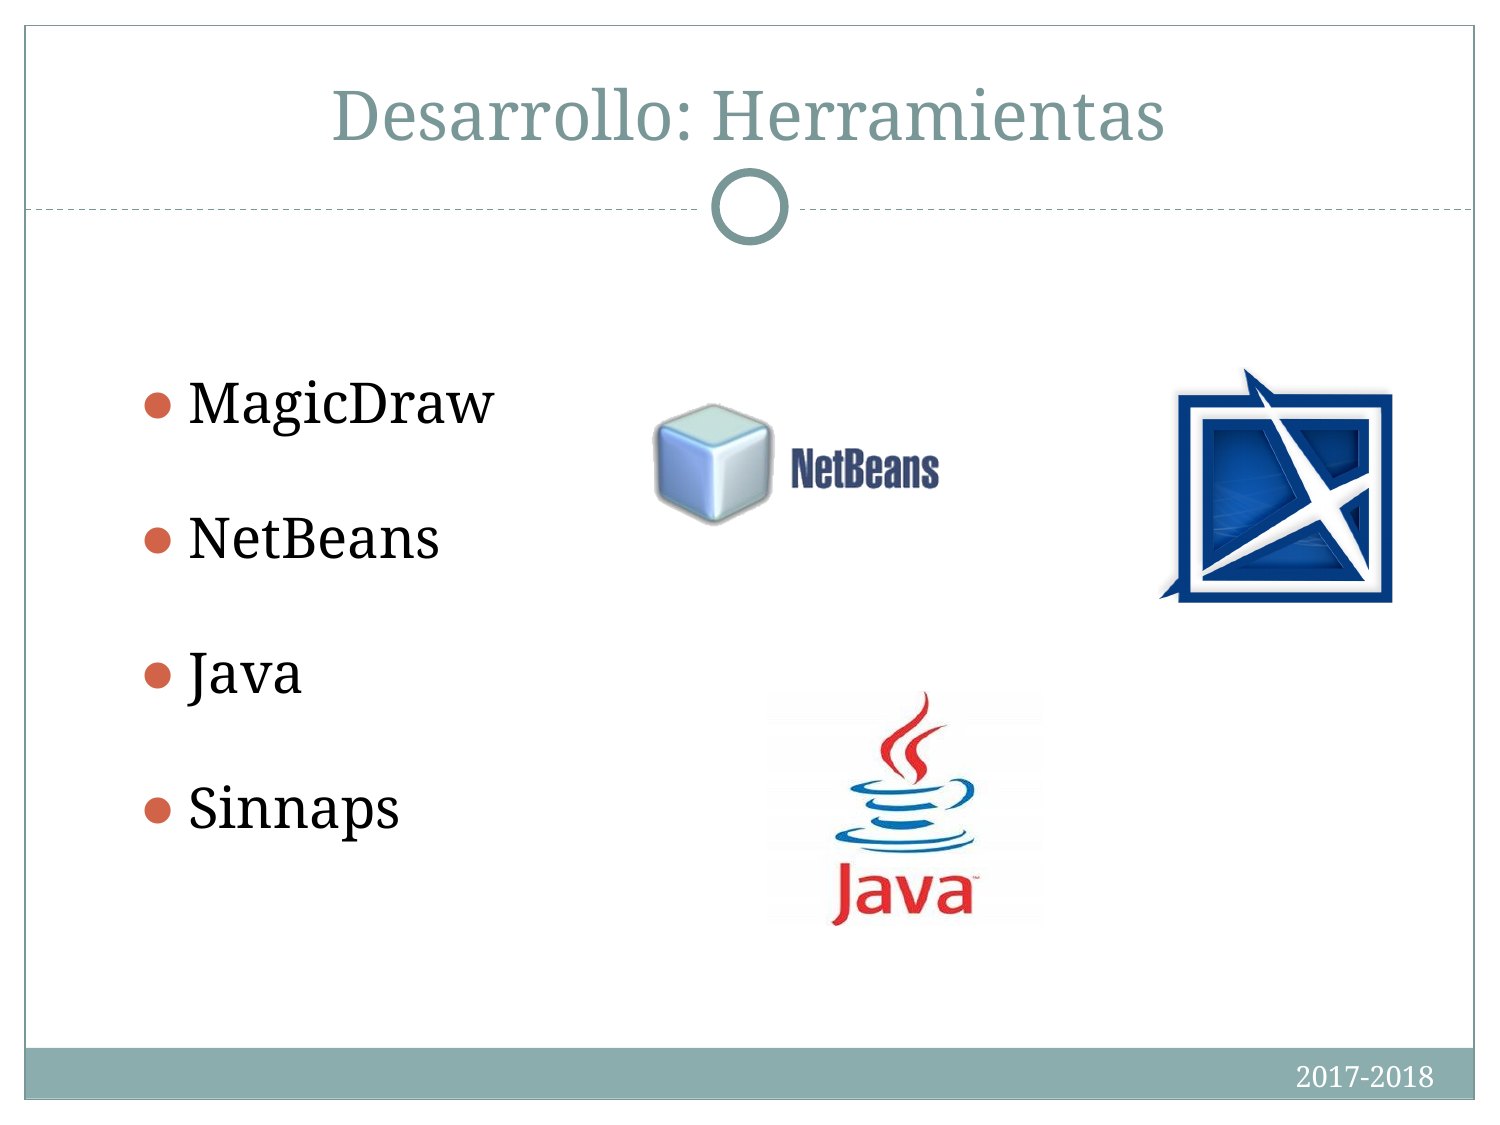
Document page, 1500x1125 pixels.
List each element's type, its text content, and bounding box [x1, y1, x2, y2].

picture [767, 691, 1044, 926]
picture [632, 380, 959, 546]
title Desarrollo: Herramientas [49, 37, 1450, 162]
slide_number 2017-2018 [950, 1050, 1450, 1111]
list MagicDraw NetBeans Java Sinnaps [98, 291, 1494, 1042]
picture [1158, 367, 1394, 603]
